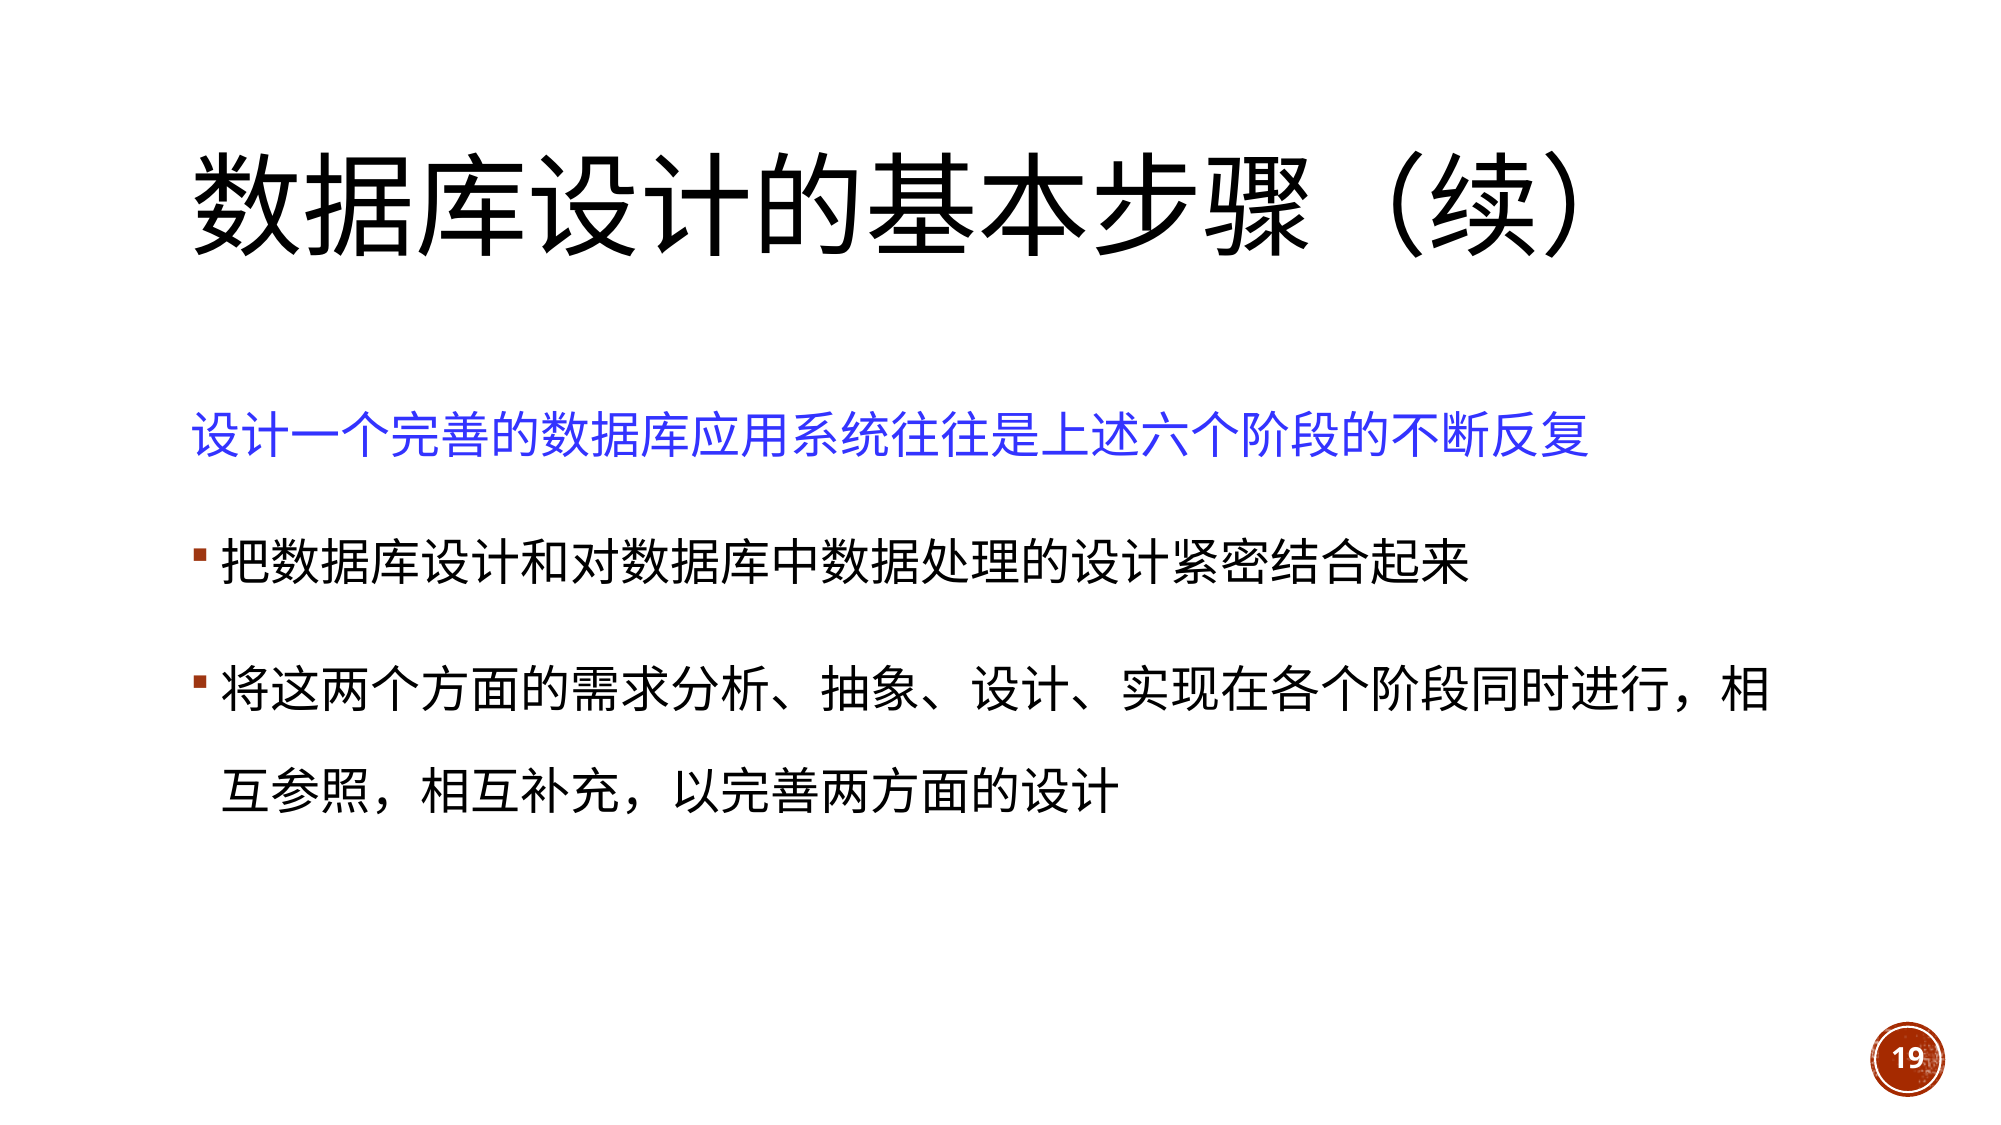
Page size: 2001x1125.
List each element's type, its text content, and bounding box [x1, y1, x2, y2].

slide_number 19 [1855, 1028, 1961, 1089]
list 设计一个完善的数据库应用系统往往是上述六个阶段的不断反复 把数据库设计和对数据库中数据处理的设计紧密结合起来 将这两个方面的需求分析、抽象、设计、实现在各个阶段同时进行，相互参照，相互补充，以完善两方面的设计 [175, 348, 1826, 1013]
title 数据库设计的基本步骤（续） [175, 79, 1826, 344]
